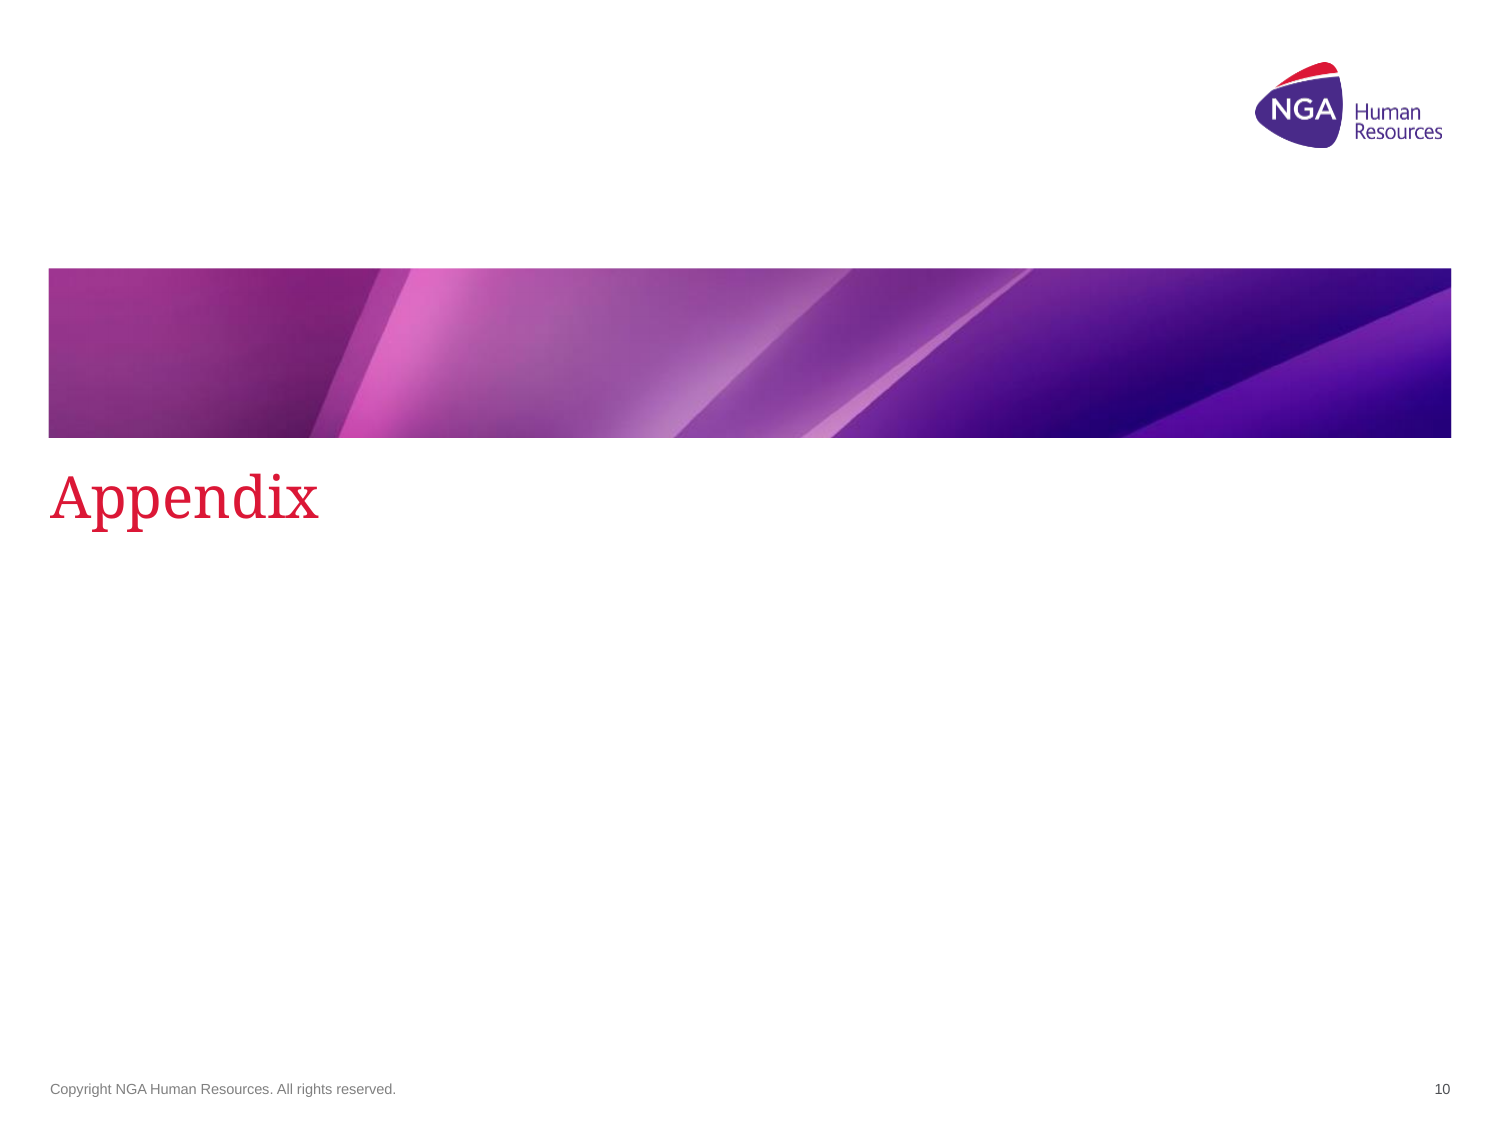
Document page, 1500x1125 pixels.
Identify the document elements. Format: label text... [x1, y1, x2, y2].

slide_number 10 [1387, 1080, 1451, 1098]
title Appendix [50, 467, 1425, 558]
picture [1255, 62, 1442, 148]
picture [49, 269, 1451, 438]
